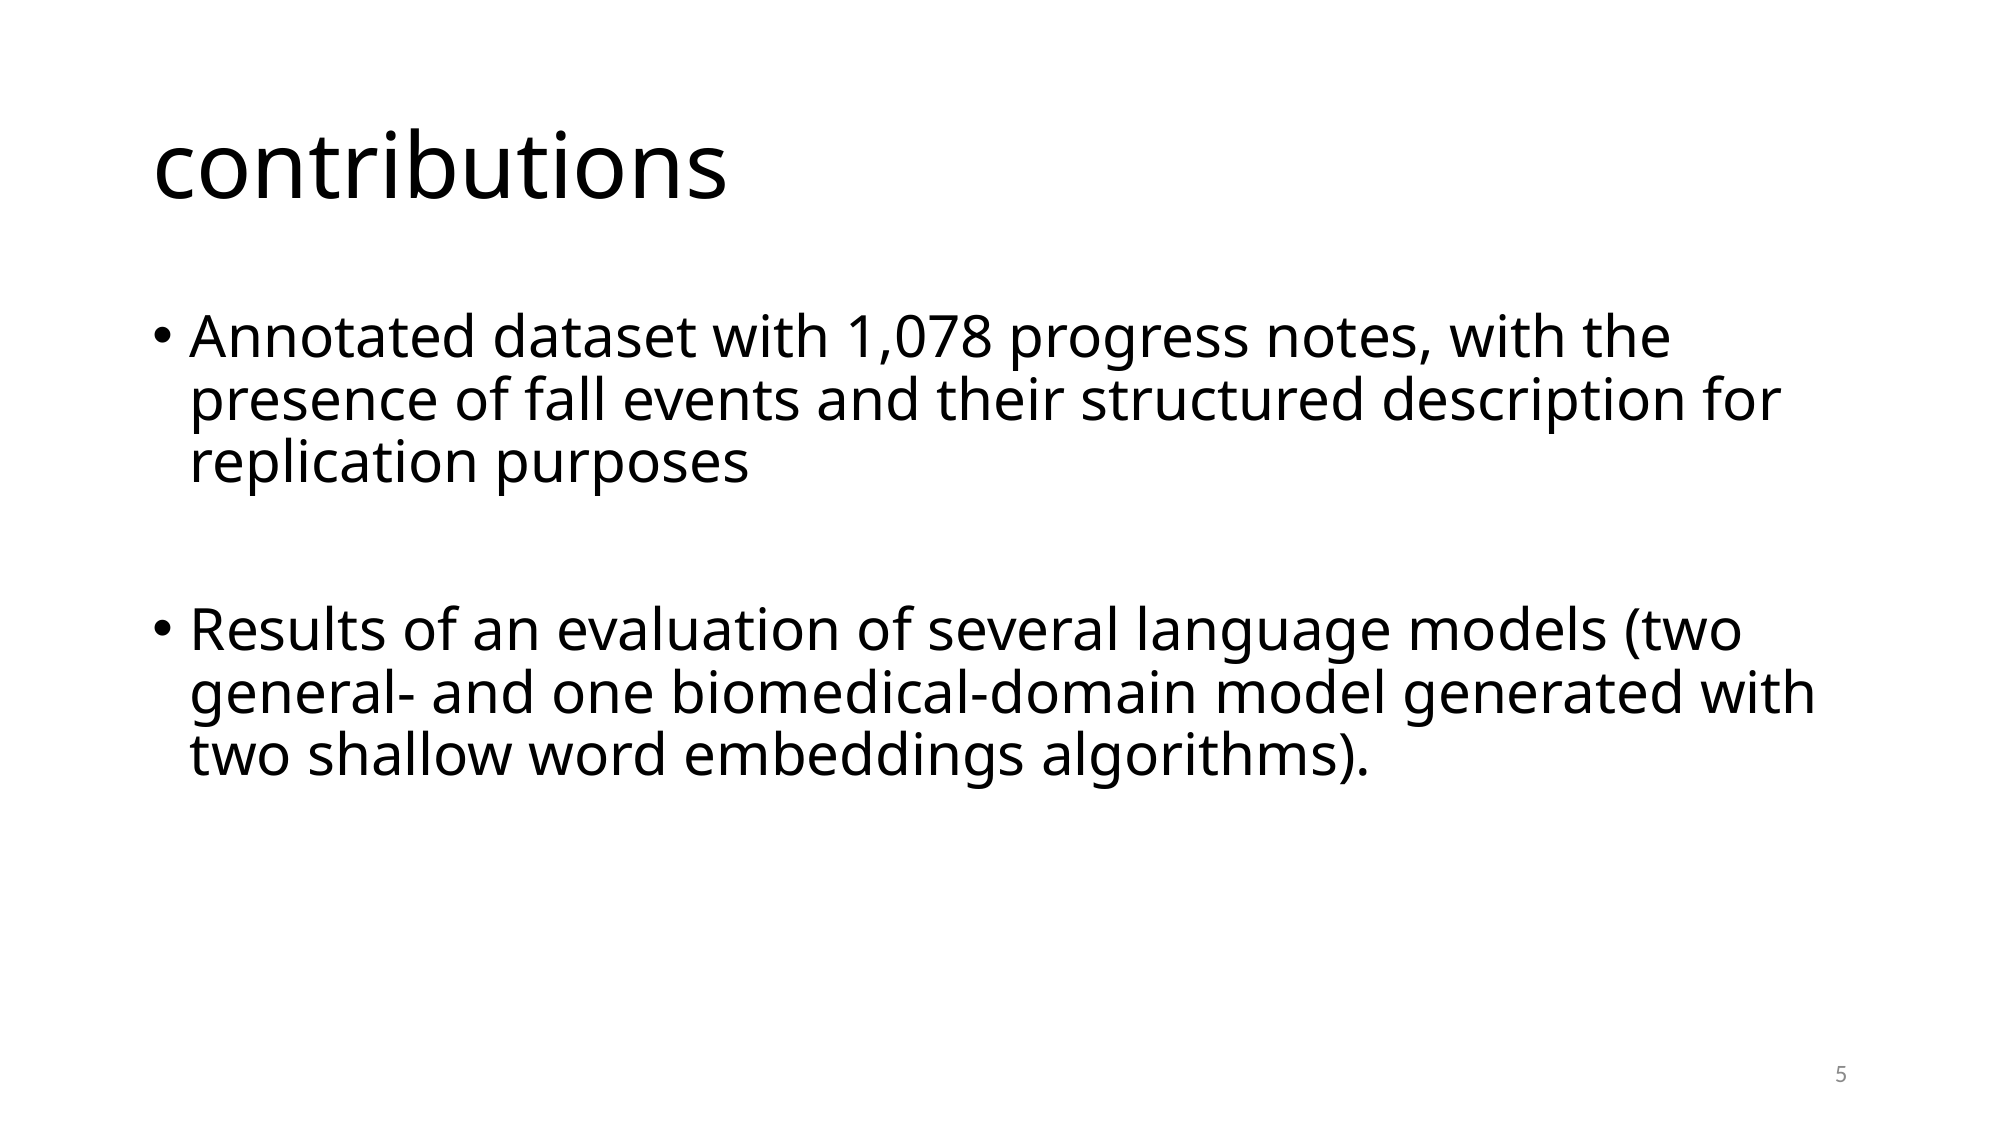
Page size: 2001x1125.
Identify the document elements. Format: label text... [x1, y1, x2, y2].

slide_number 5 [1412, 1042, 1863, 1103]
title contributions [137, 59, 1863, 278]
list Annotated dataset with 1,078 progress notes, with the presence of fall events and their structured description for replication purposes Results of an evaluation of several language models (two general- and one biomedical-domain model generated with two shallow word embeddings algorithms). [137, 299, 1863, 1014]
